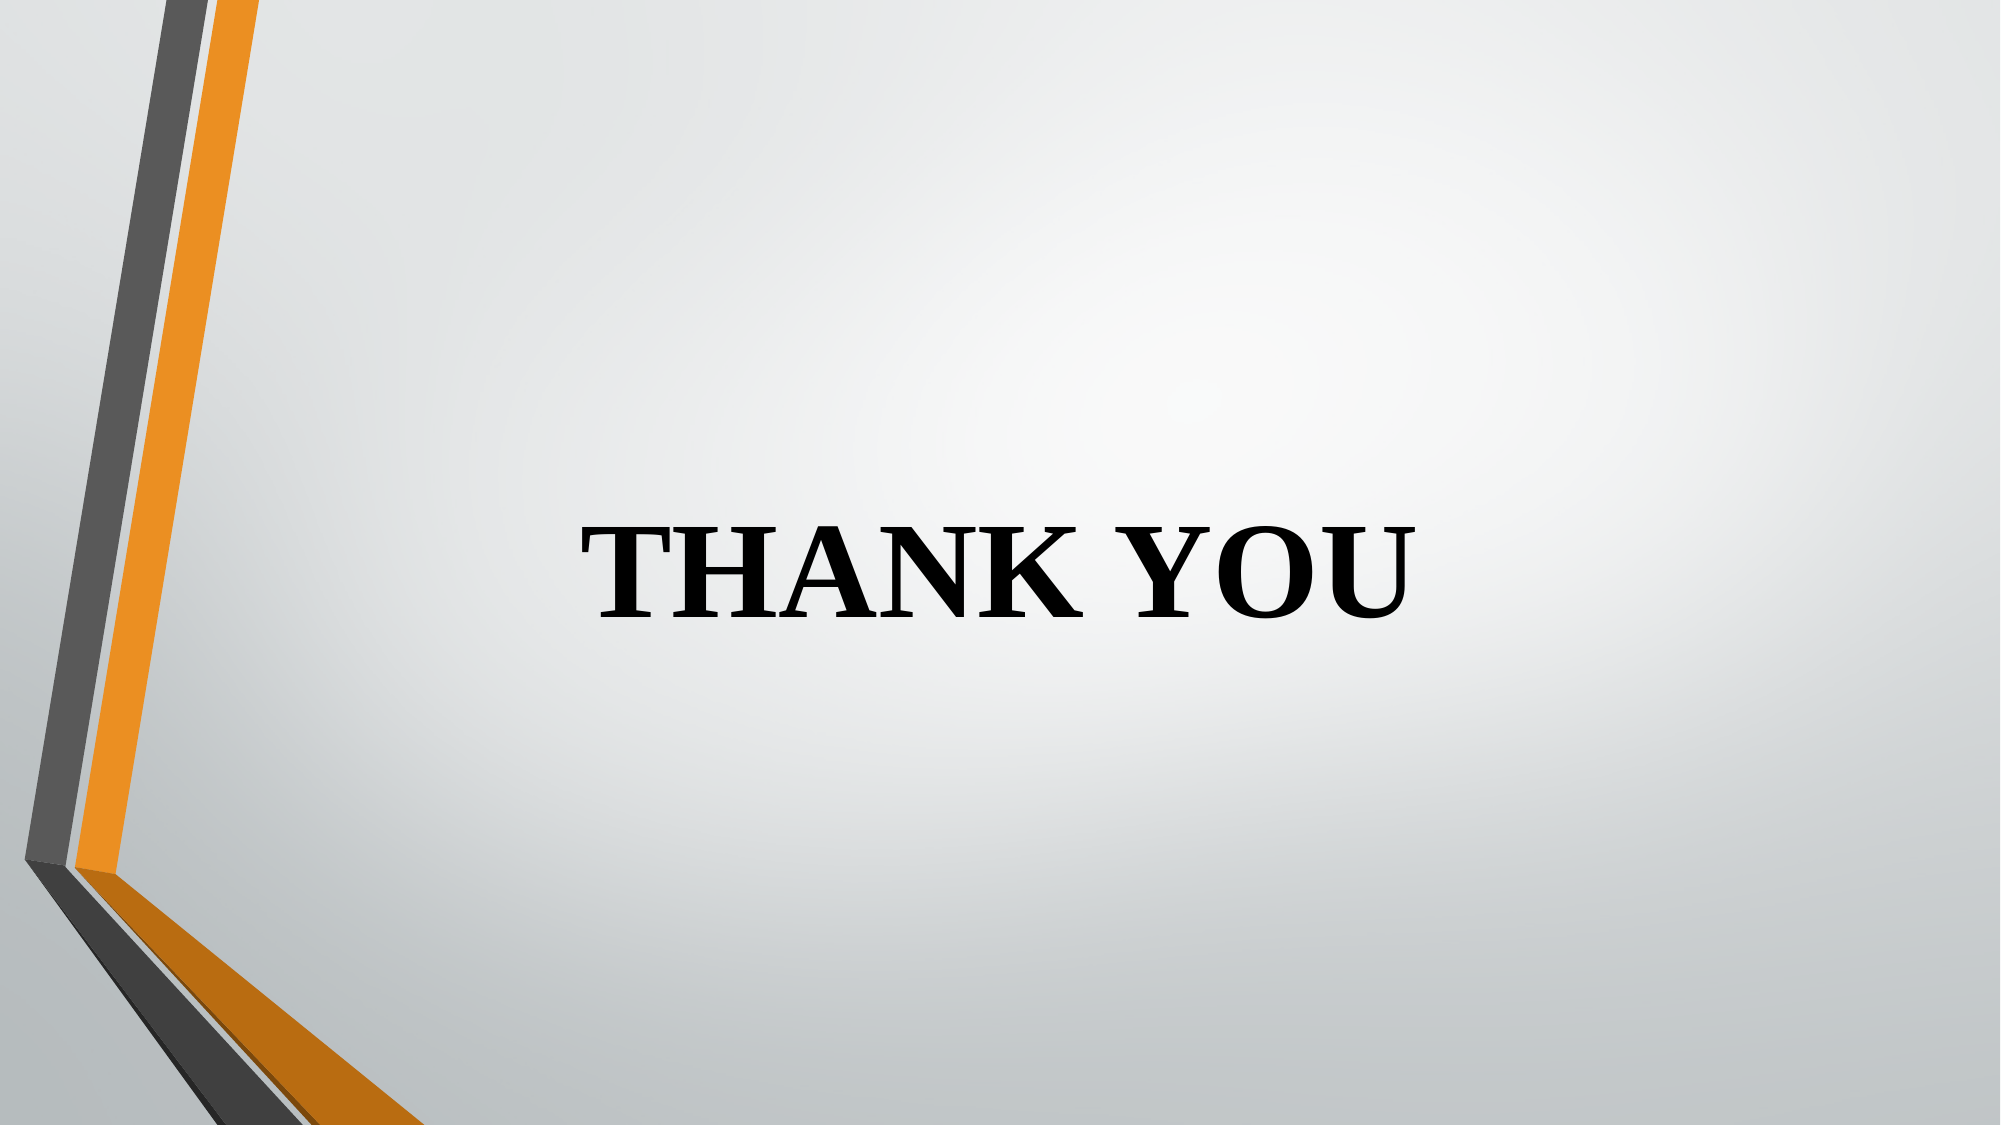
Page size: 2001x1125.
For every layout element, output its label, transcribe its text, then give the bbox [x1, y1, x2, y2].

title THANK YOU [448, 436, 1552, 689]
